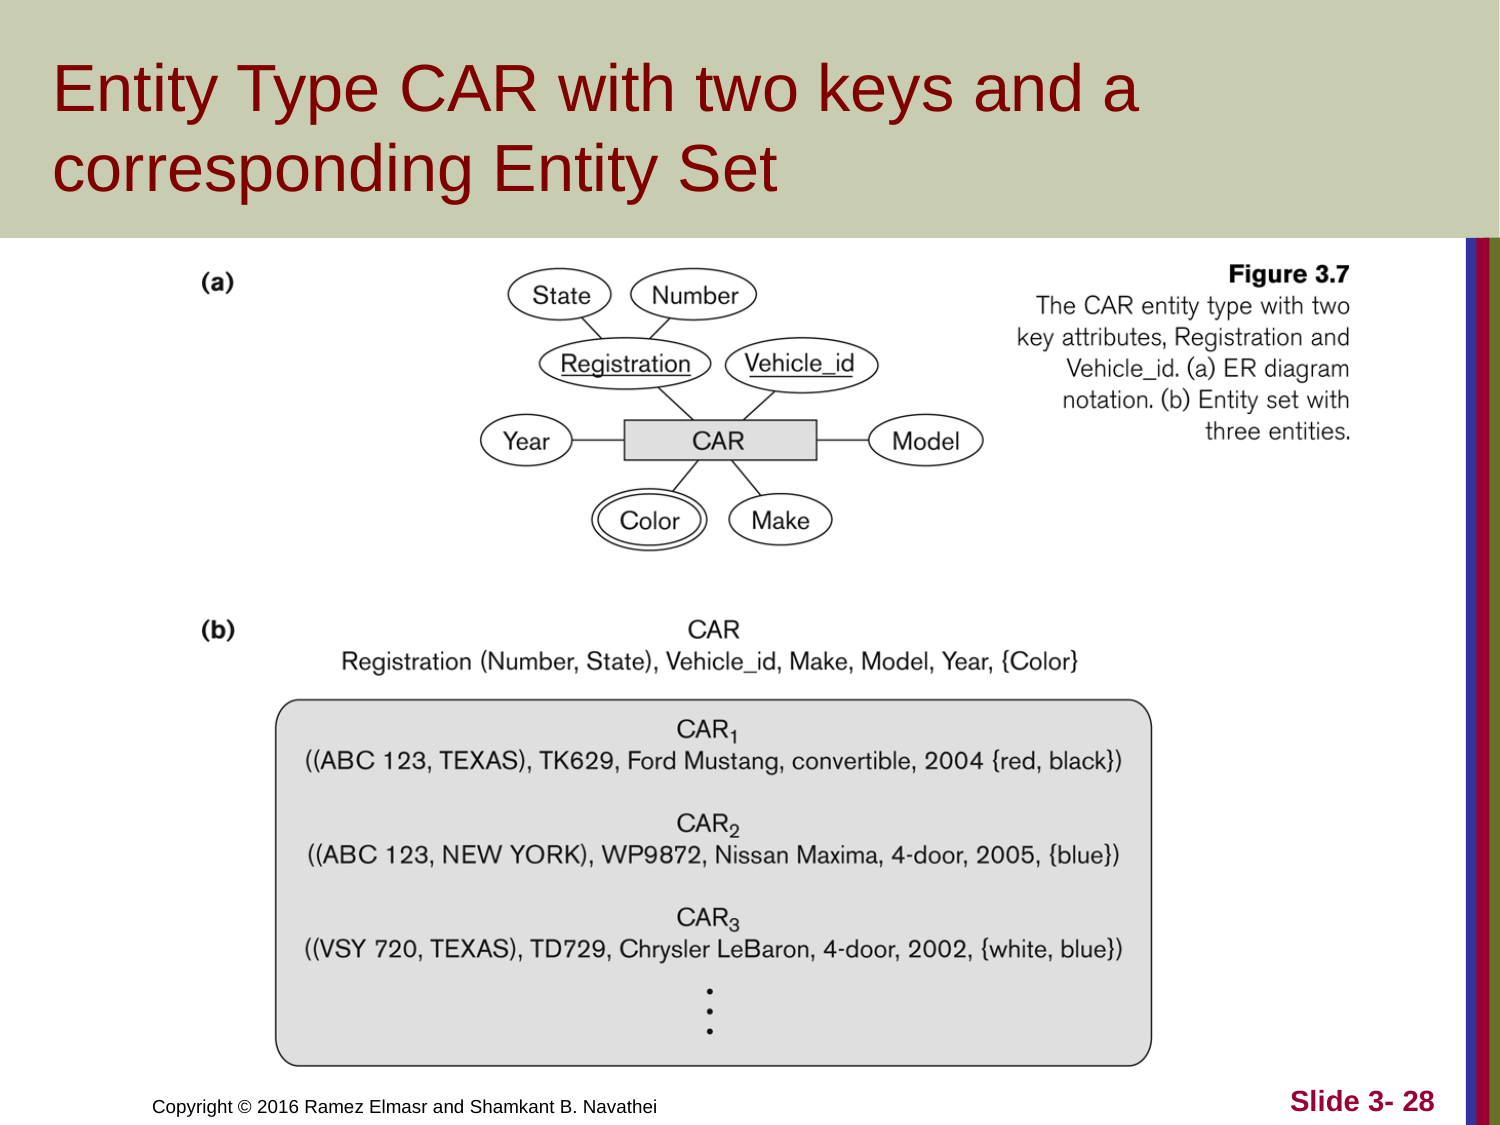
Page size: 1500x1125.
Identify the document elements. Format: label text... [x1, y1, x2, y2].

slide_number Slide 3- [1137, 1049, 1451, 1125]
picture [199, 262, 1351, 1068]
title Entity Type CAR with two keys and a corresponding Entity Set [37, 49, 1317, 213]
